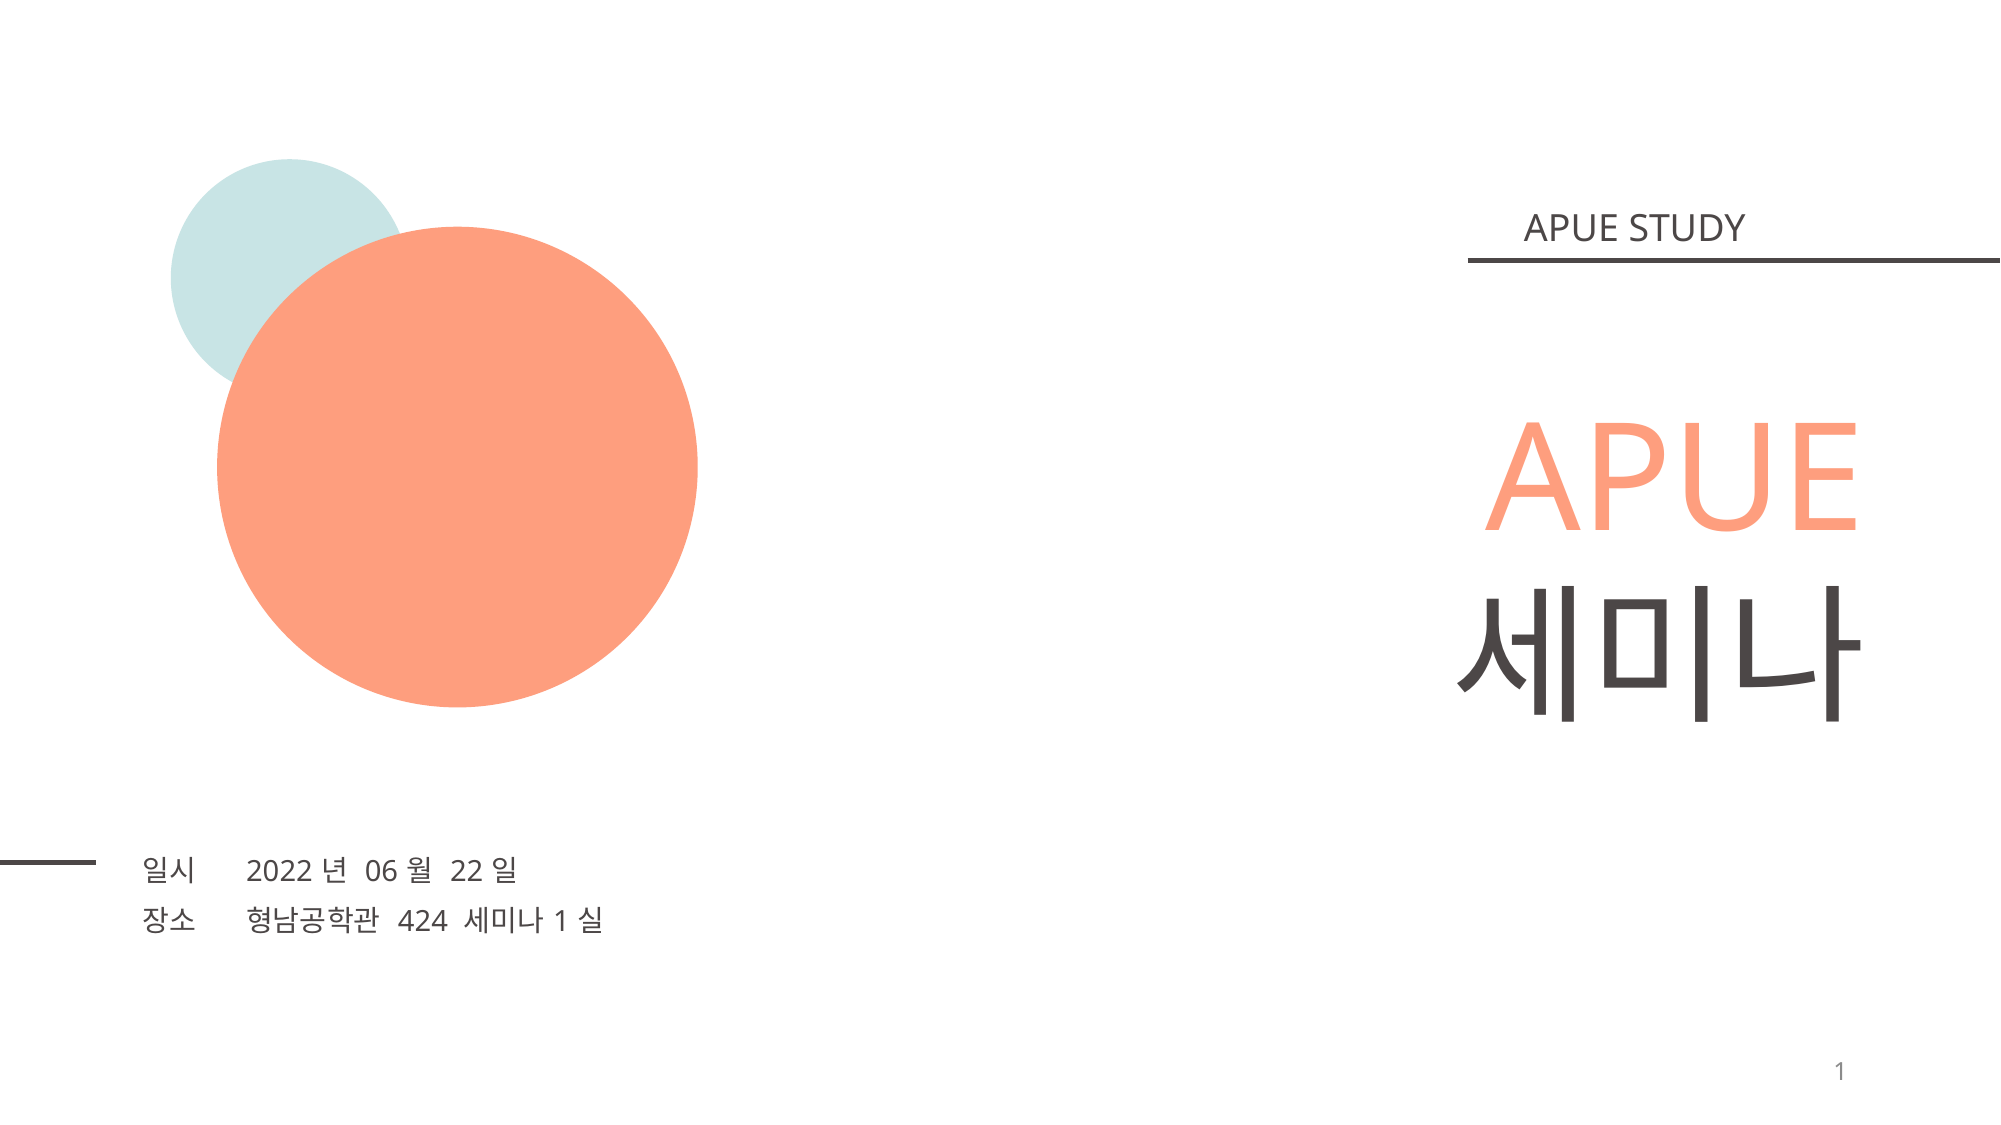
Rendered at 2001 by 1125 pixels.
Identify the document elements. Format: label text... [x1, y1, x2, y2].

text_box APUE 세미나 [1436, 373, 1881, 748]
table_cell 형남공학관 424 세미나1실 [232, 893, 848, 940]
text_box APUE STUDY [1509, 196, 1761, 257]
slide_number 1 [1412, 1042, 1863, 1103]
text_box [170, 159, 698, 708]
table_cell 장소 [129, 893, 230, 940]
table_header 일시 [129, 841, 230, 888]
table_header 2022년 06월 22일 [232, 841, 848, 888]
